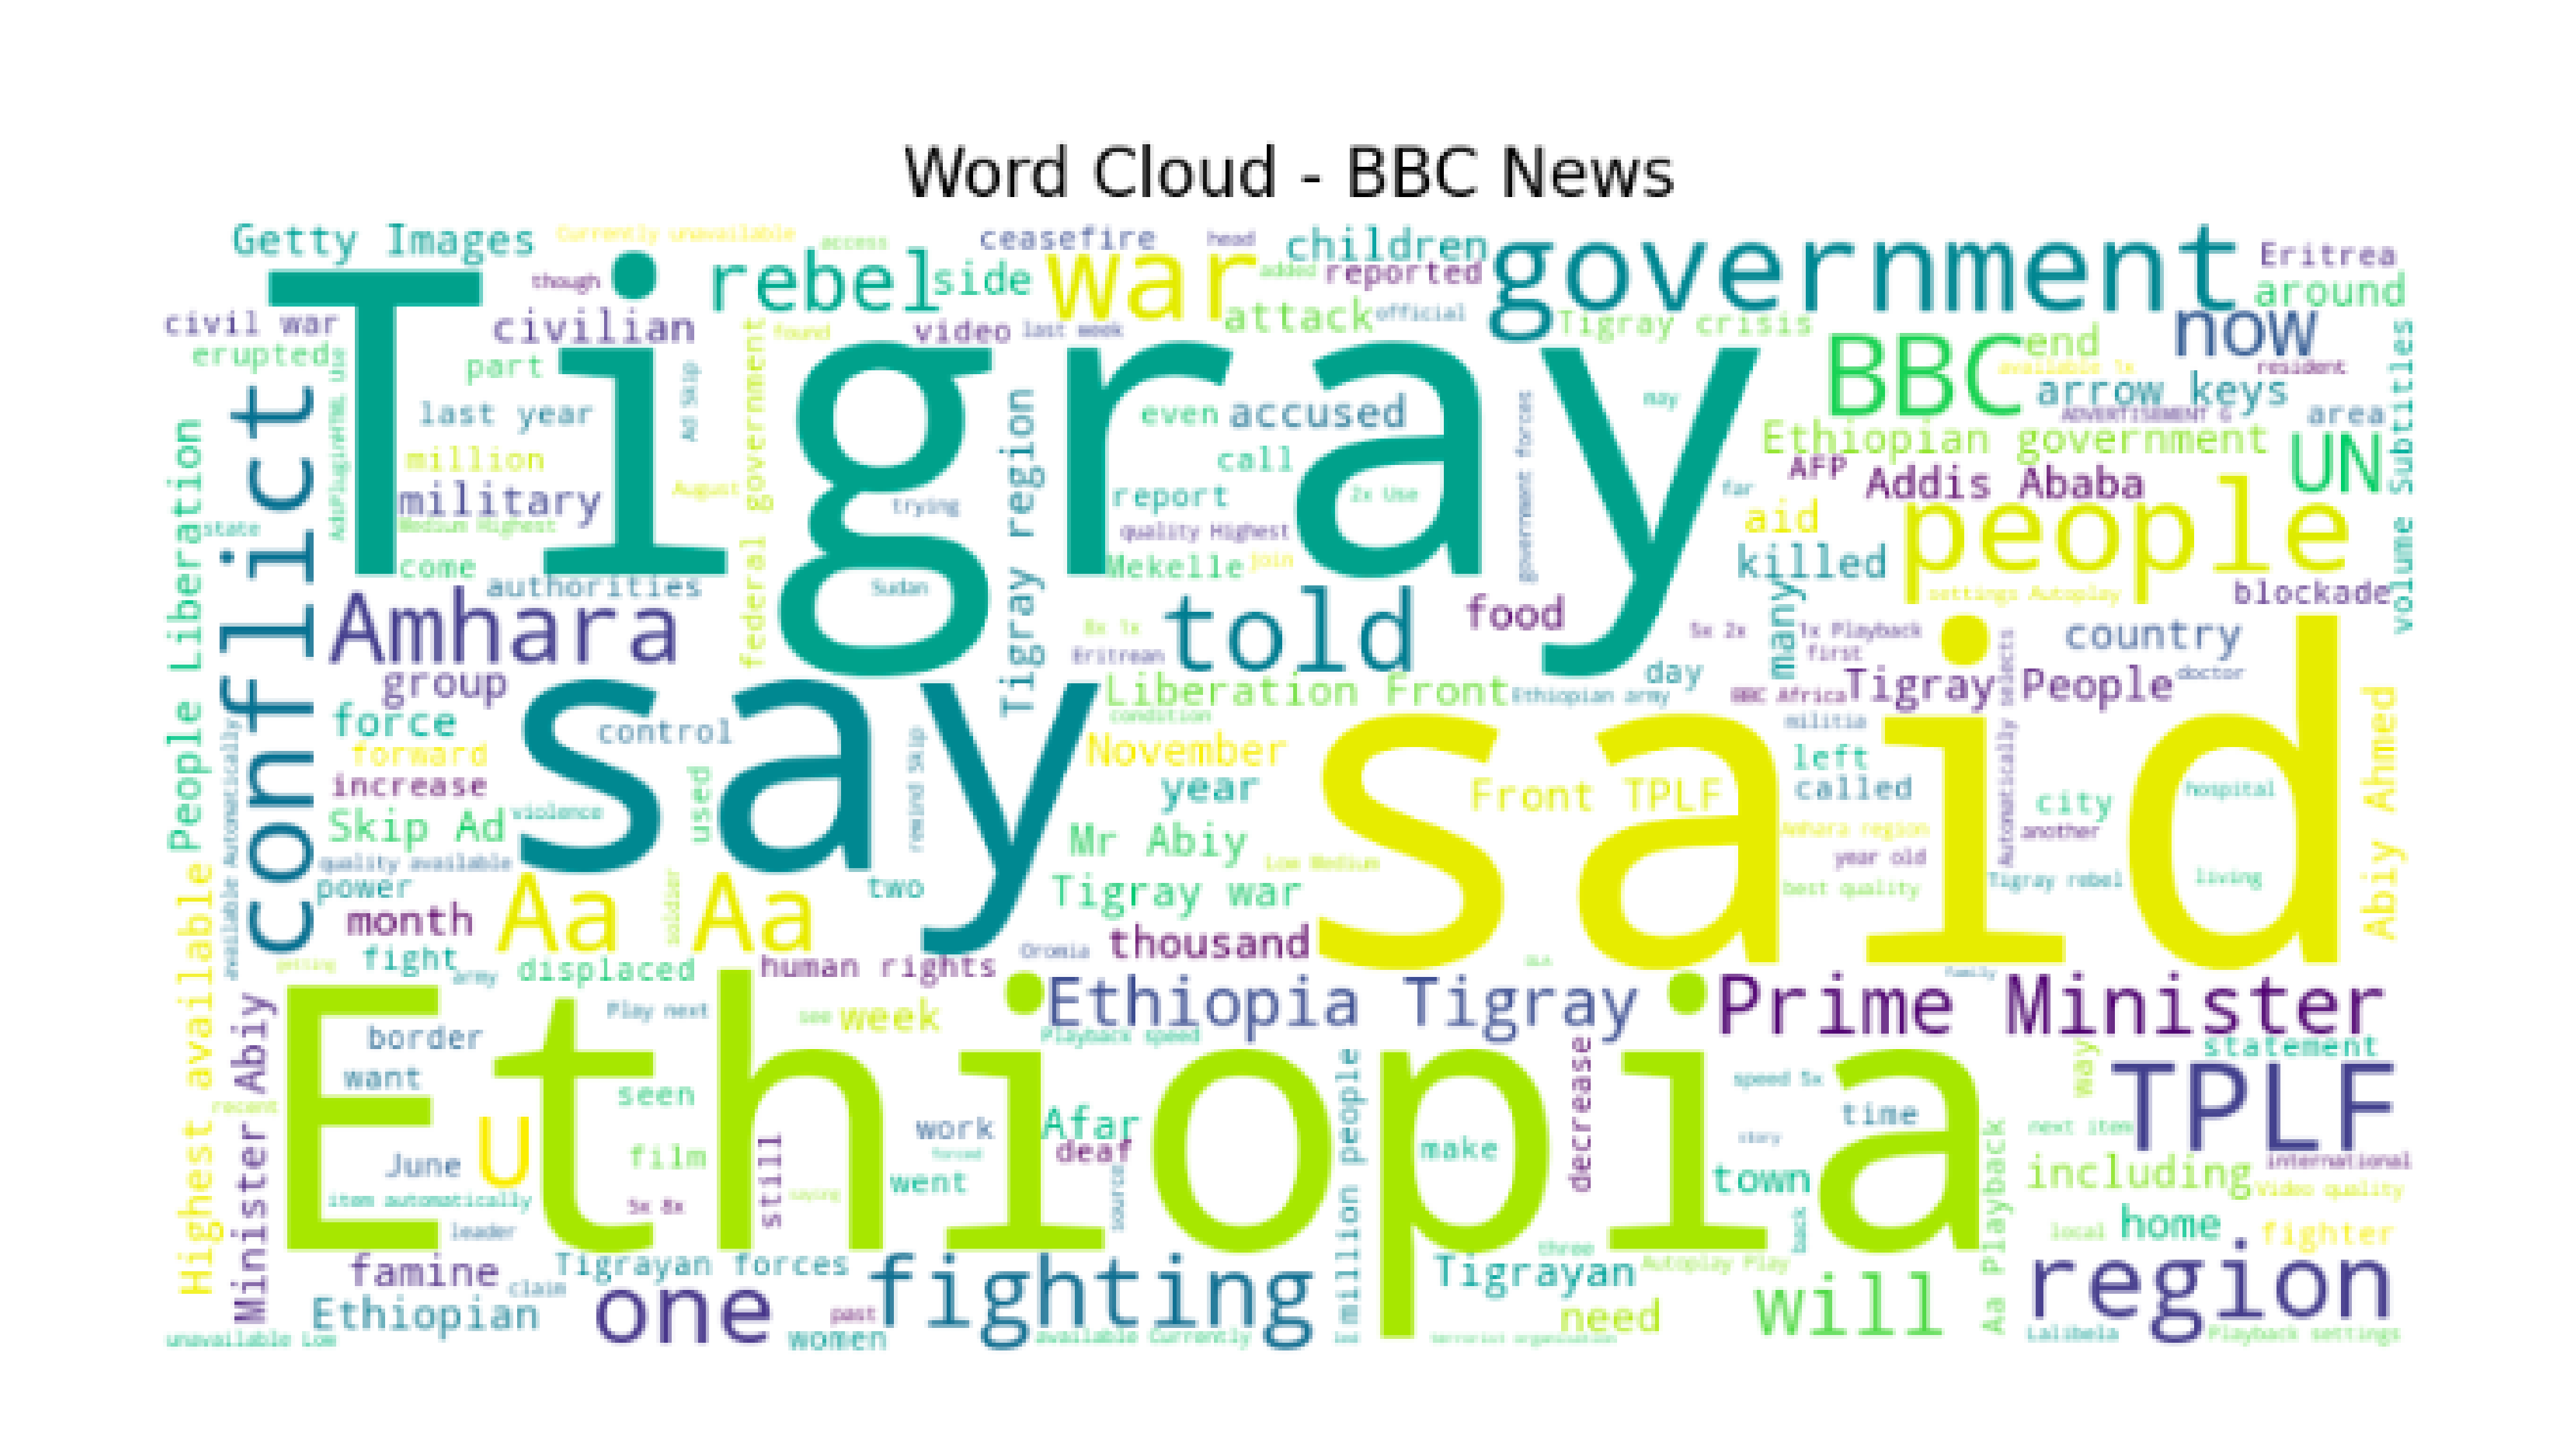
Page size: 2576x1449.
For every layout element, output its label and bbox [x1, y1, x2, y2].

picture [125, 127, 2450, 1381]
